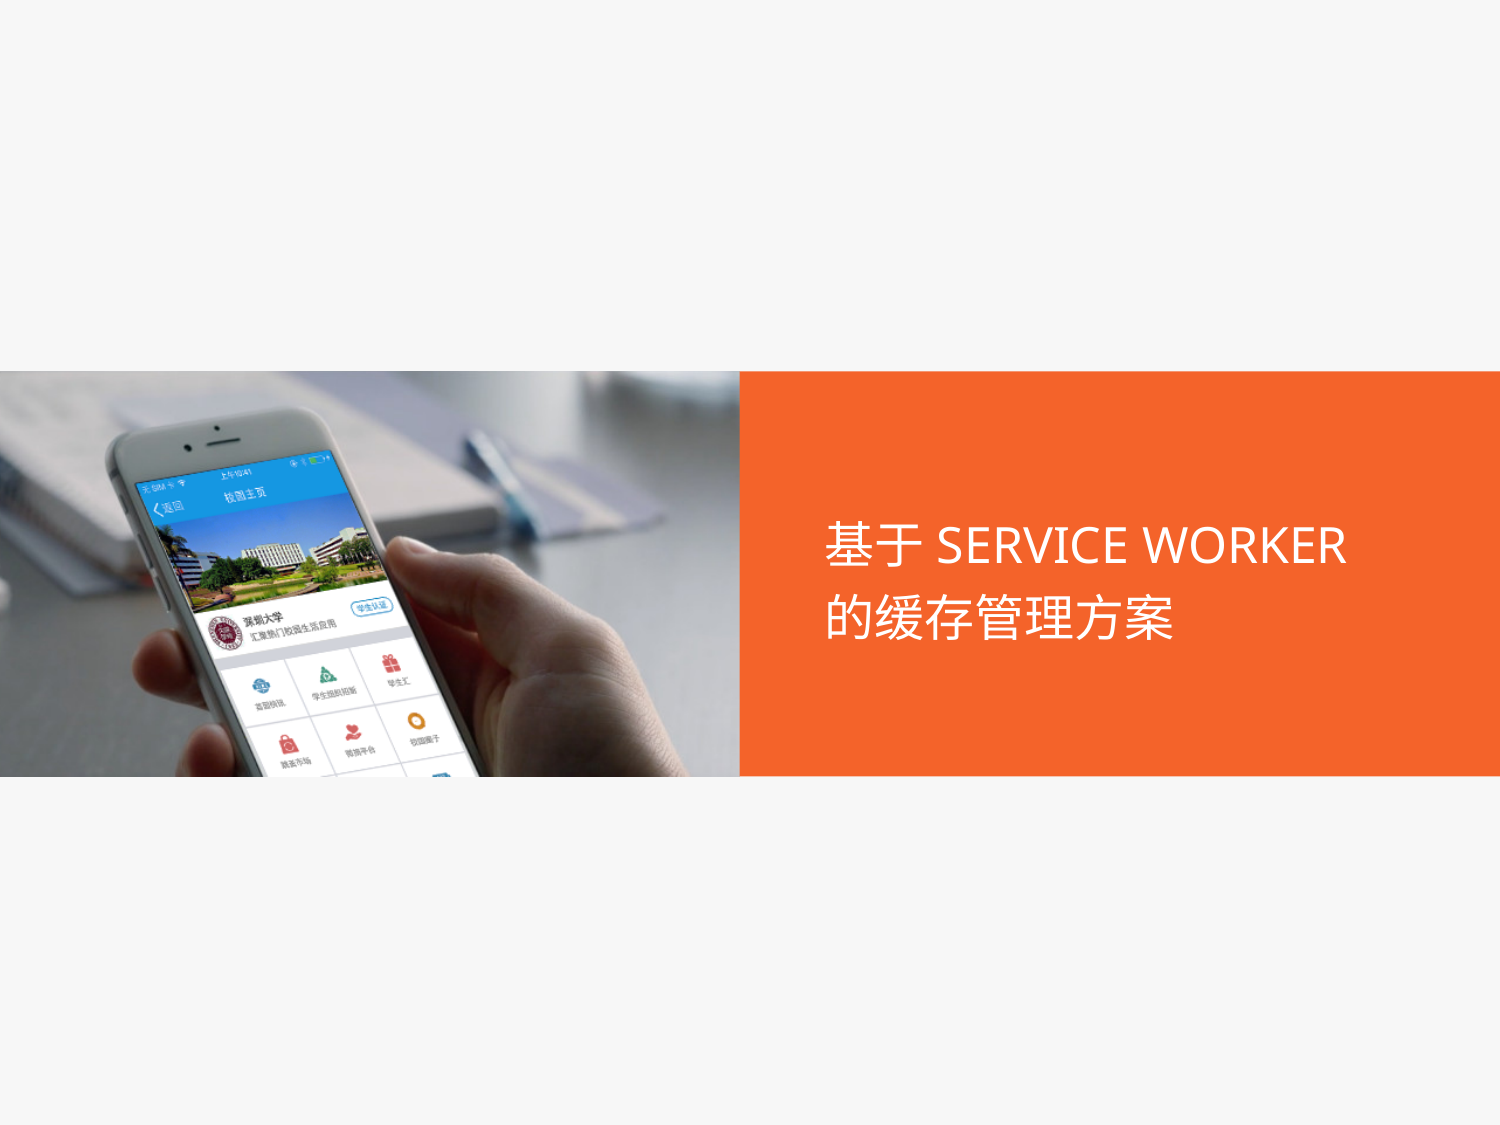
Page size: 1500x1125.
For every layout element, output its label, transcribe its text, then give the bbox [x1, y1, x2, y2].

text_box 基于SERVICE WORKER 的缓存管理方案 [810, 493, 1458, 655]
text_box [739, 370, 1500, 777]
picture [0, 371, 740, 777]
